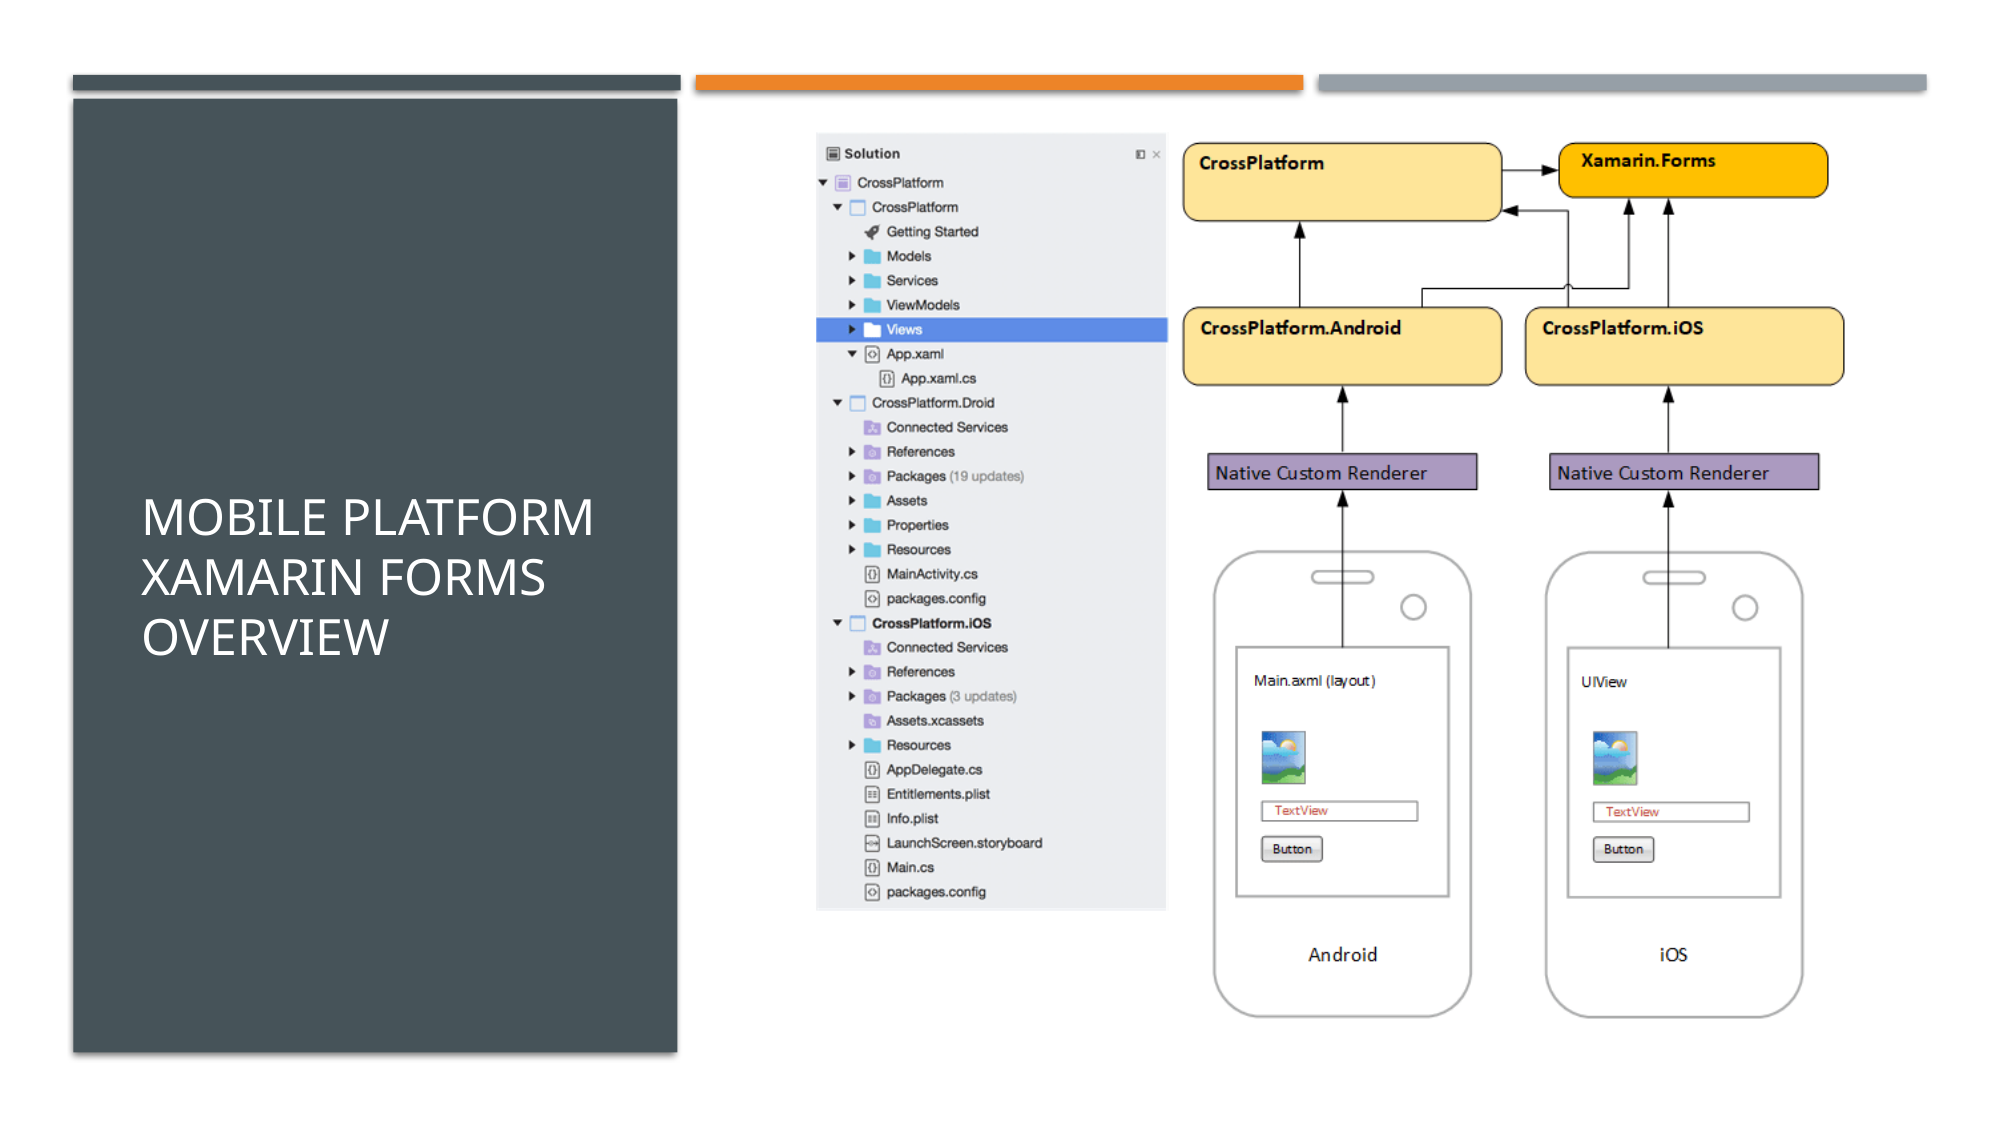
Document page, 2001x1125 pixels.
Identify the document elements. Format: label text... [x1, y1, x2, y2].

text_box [1416, 564, 1959, 1067]
picture [815, 131, 1846, 1020]
title mobile platform Xamarin forms overview [125, 434, 624, 717]
